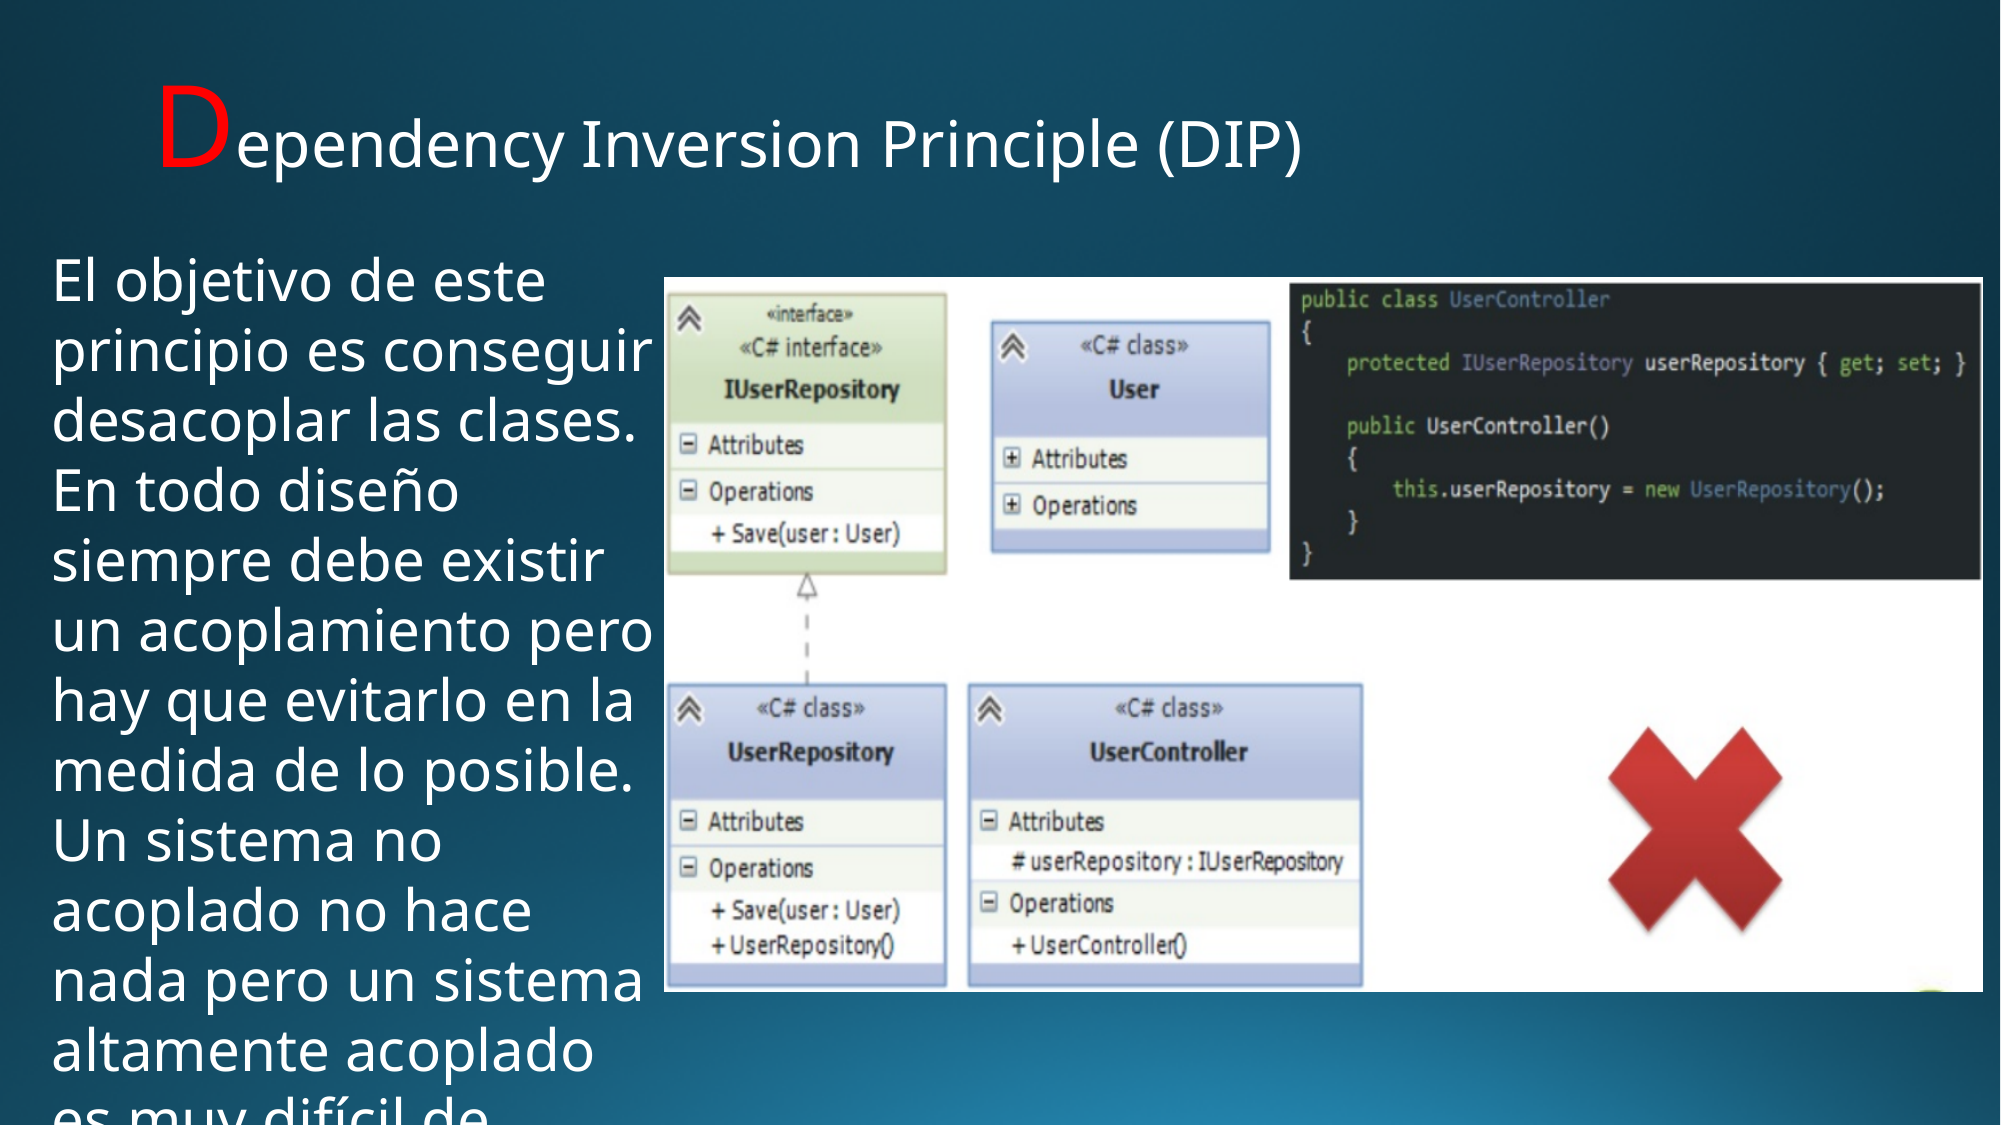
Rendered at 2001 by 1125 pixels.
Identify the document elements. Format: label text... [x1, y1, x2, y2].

title Dependency Inversion Principle (DIP) [137, 59, 1863, 277]
picture [0, 0, 2001, 1125]
text_box El objetivo de este principio es conseguir desacoplar las clases. En todo diseño siempre debe existir un acoplamiento pero hay que evitarlo en la medida de lo posible. Un sistema no acoplado no hace nada pero un sistema altamente acoplado es muy difícil de mantener. [36, 236, 684, 1125]
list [664, 277, 1983, 992]
